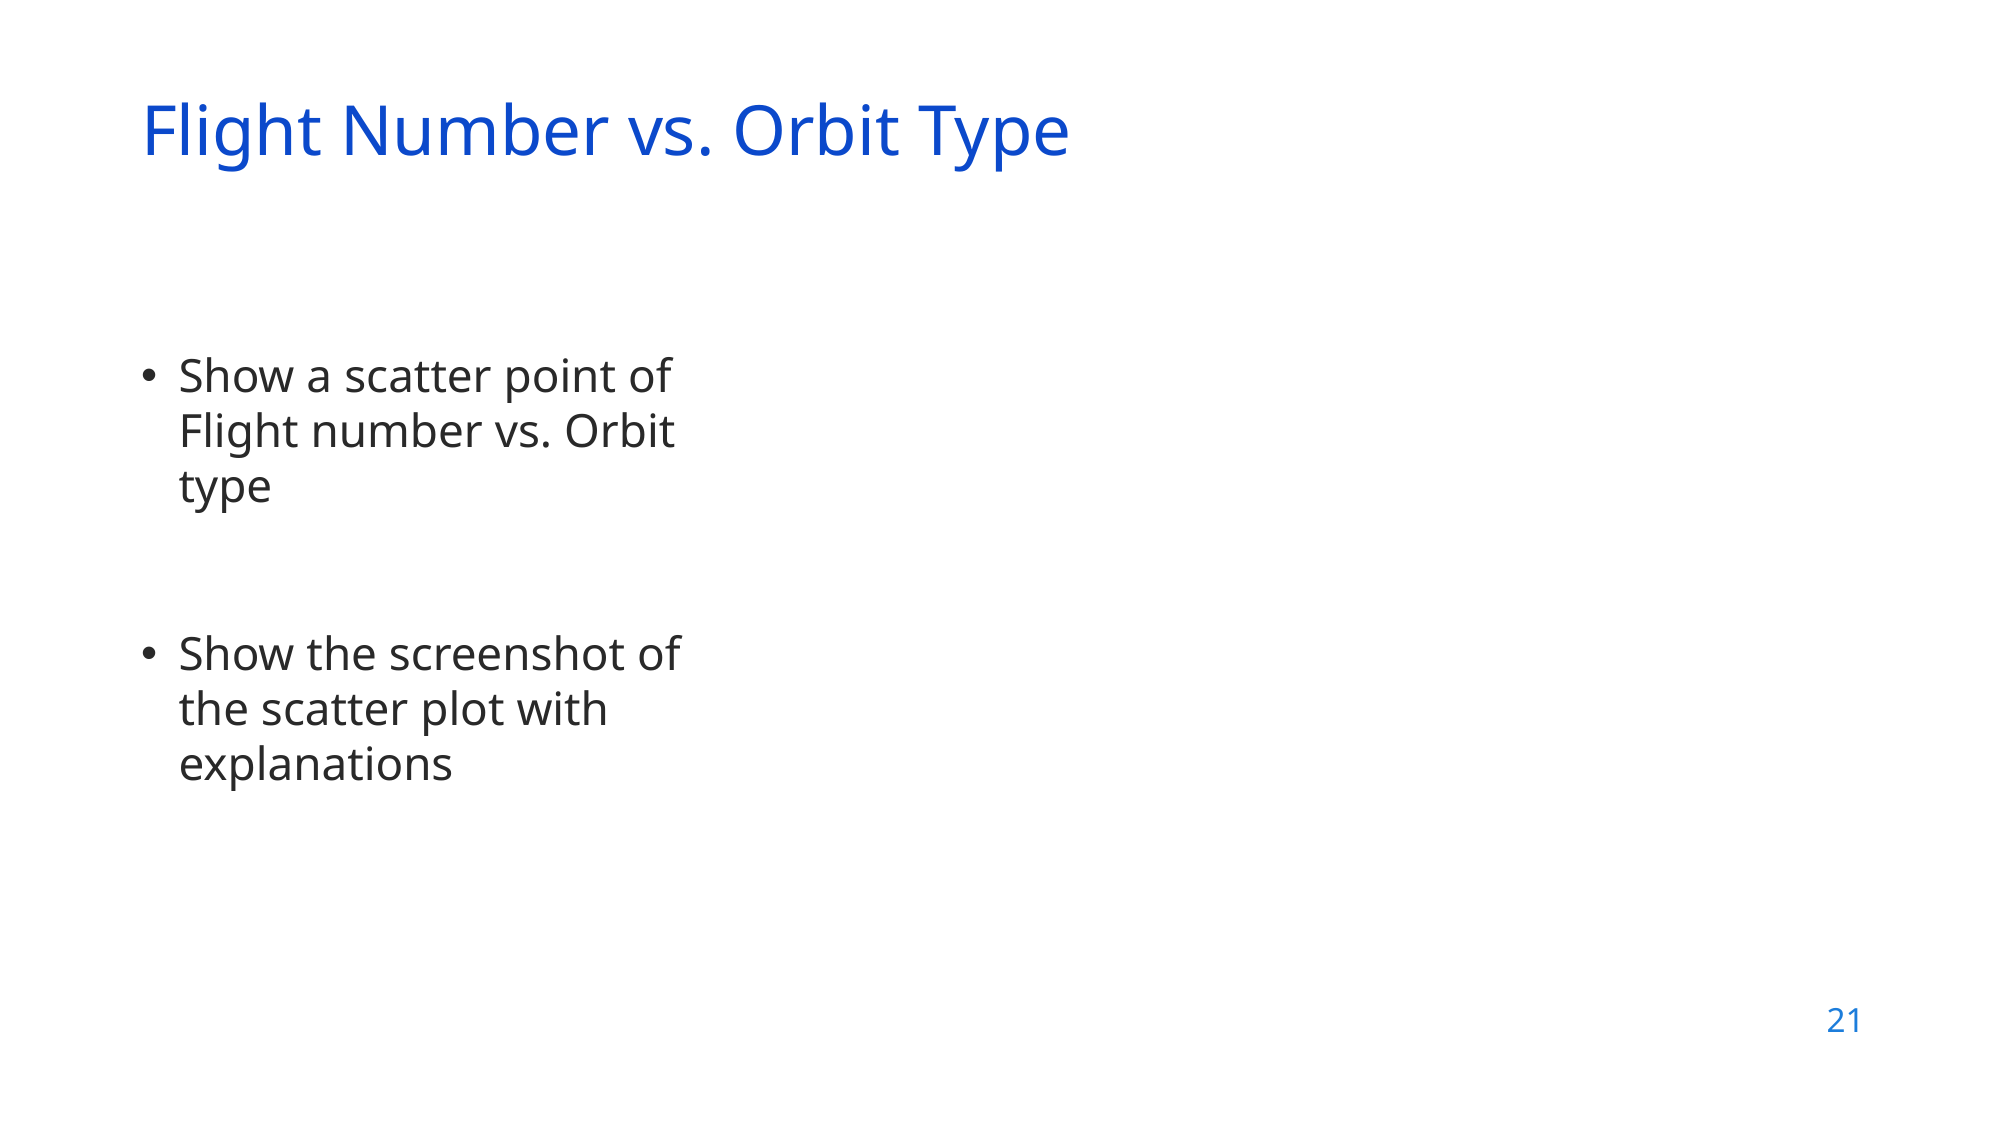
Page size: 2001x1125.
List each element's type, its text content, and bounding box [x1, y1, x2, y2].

list Show a scatter point of Flight number vs. Orbit type Show the screenshot of the scatter plot with explanations [126, 339, 772, 965]
text_box Flight Number vs. Orbit Type [126, 88, 1852, 179]
slide_number 21 [1429, 988, 1880, 1055]
